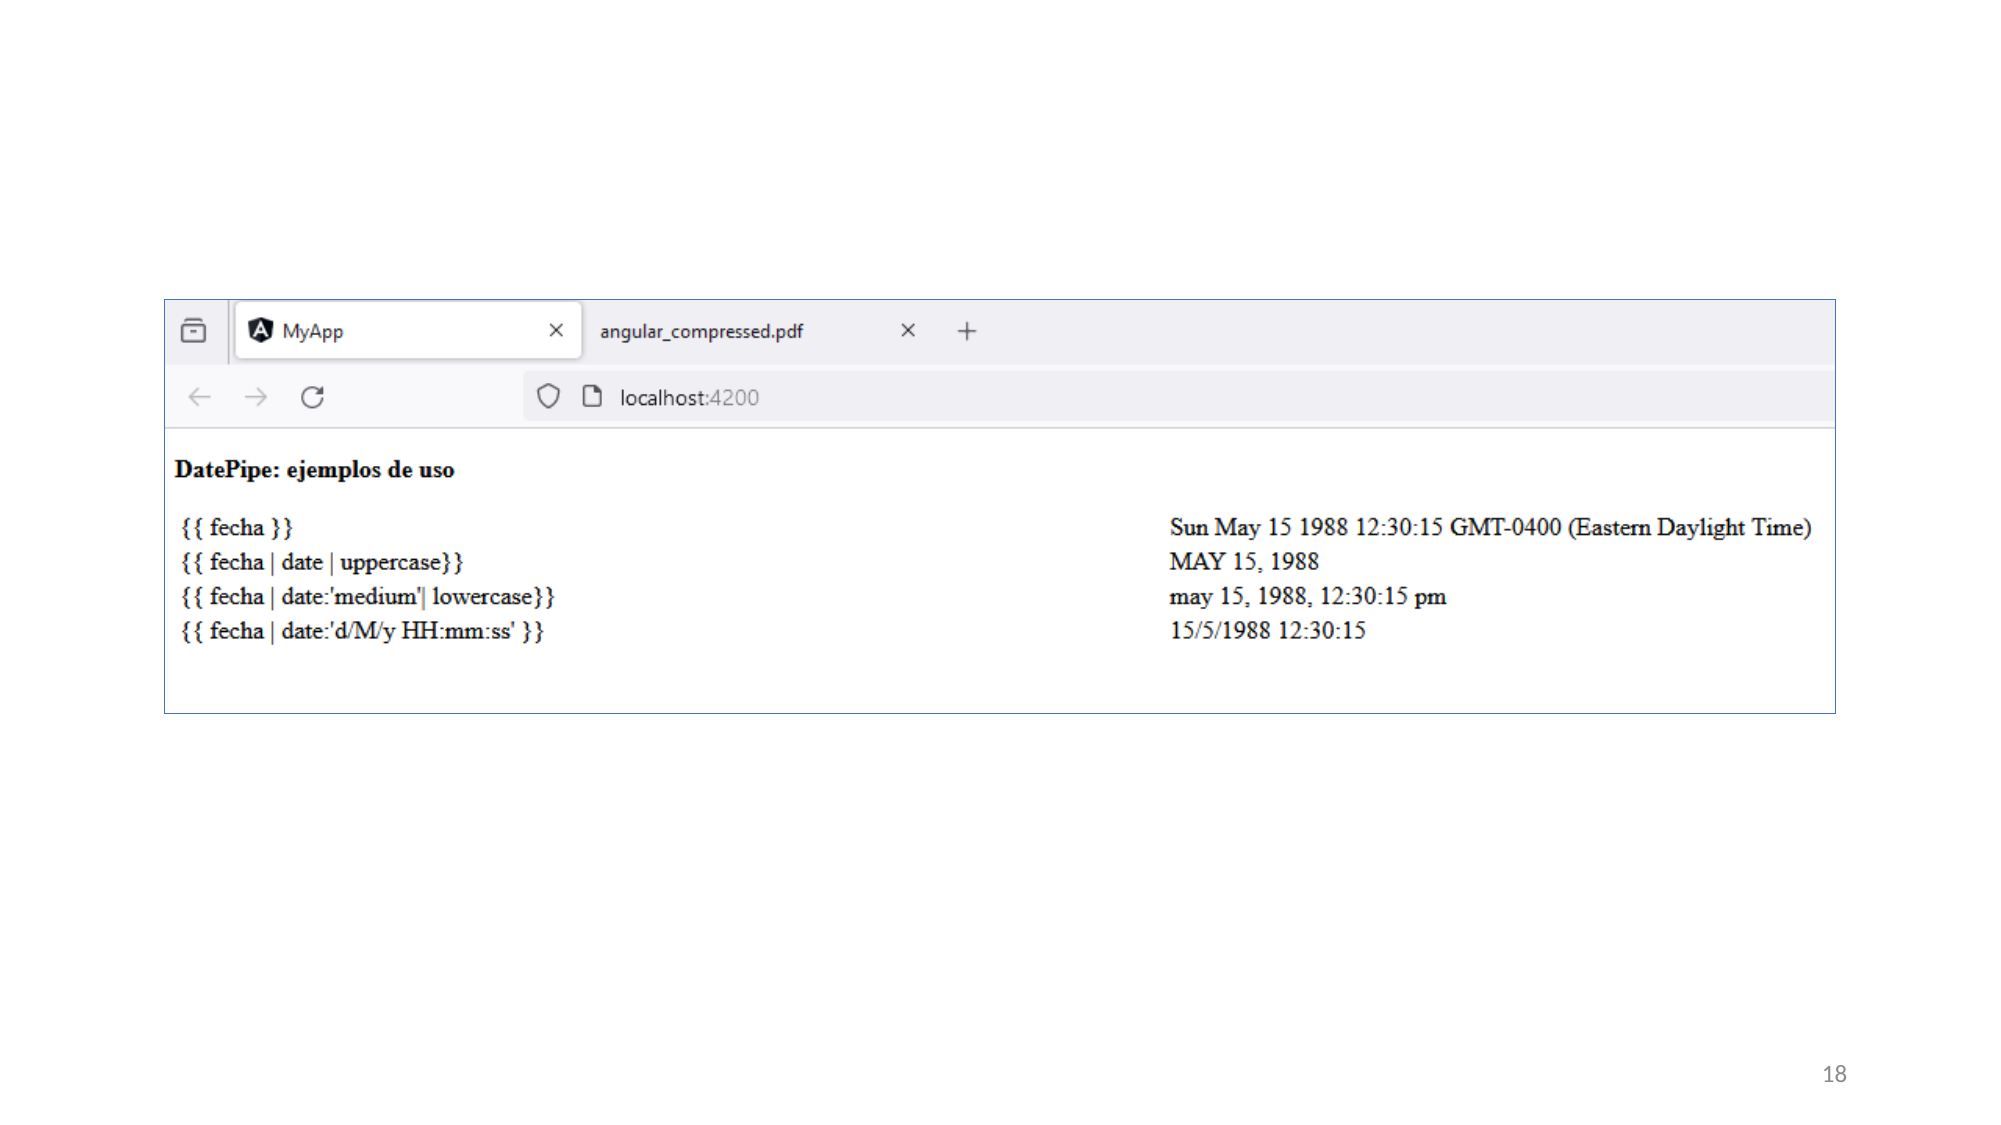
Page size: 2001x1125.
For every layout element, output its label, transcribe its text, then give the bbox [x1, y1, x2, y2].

slide_number 18 [1412, 1042, 1863, 1103]
picture [164, 299, 1836, 714]
